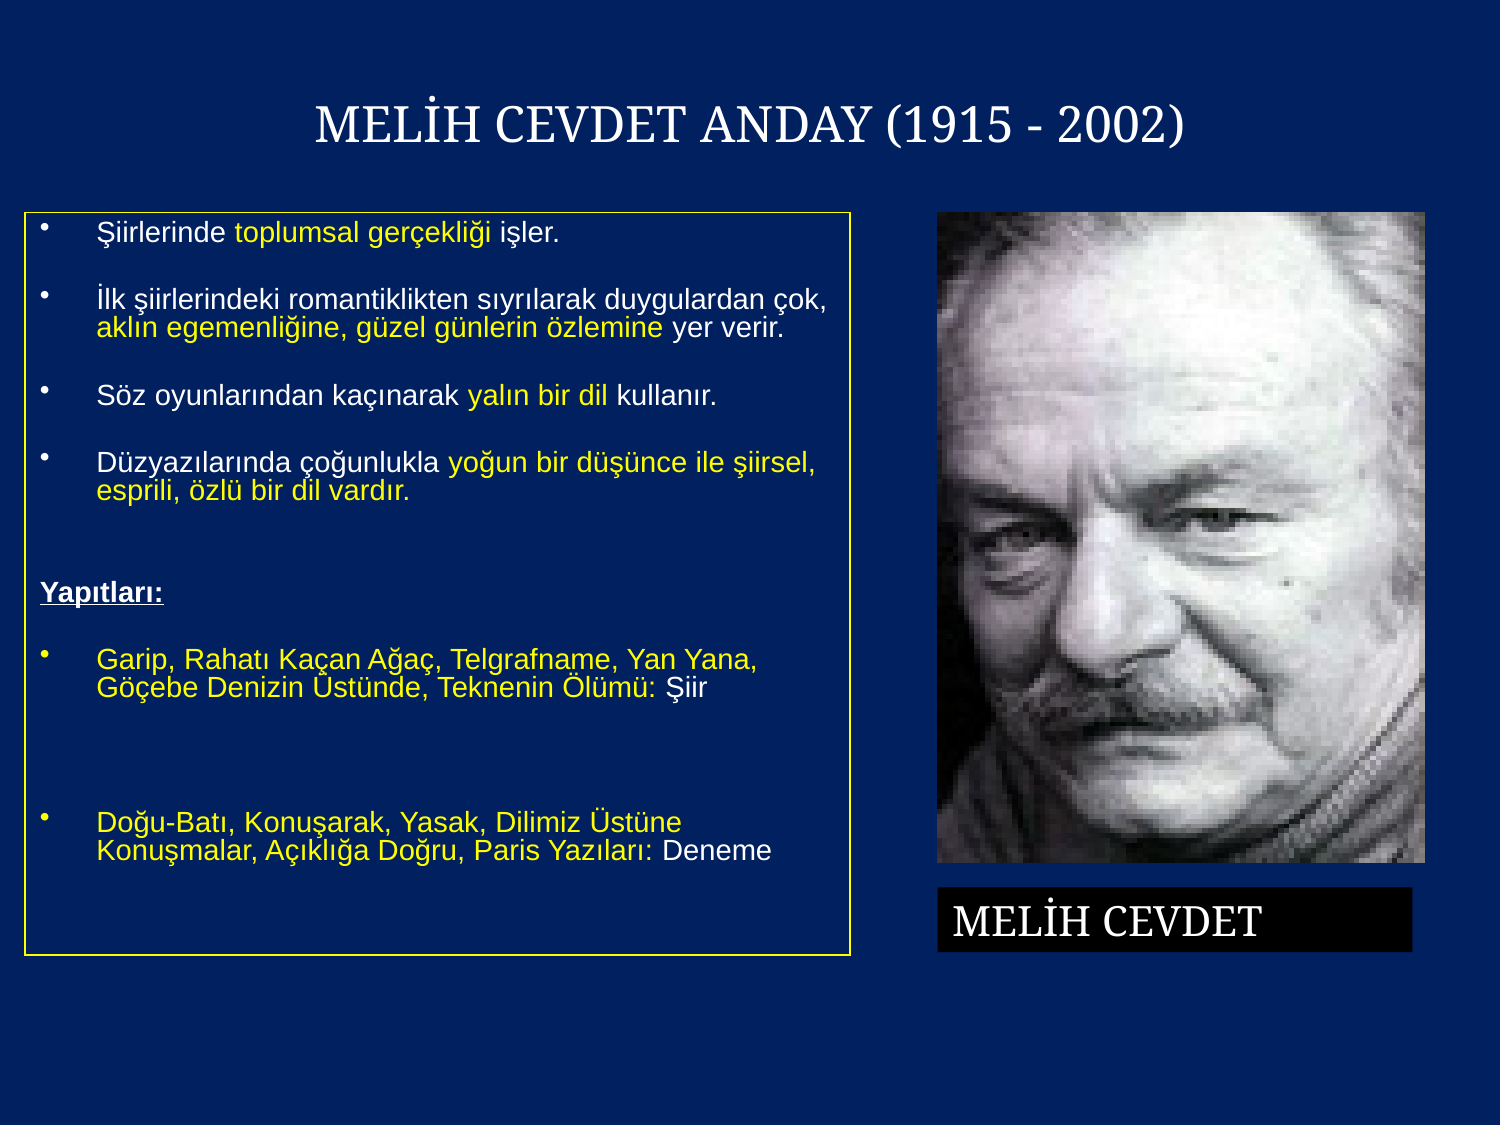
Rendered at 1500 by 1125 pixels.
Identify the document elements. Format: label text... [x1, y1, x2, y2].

text_box MELİH CEVDET [937, 887, 1413, 953]
list Şiirlerinde toplumsal gerçekliği işler. İlk şiirlerindeki romantiklikten sıyrılarak duygulardan çok, aklın egemenliğine, güzel günlerin özlemine yer verir. Söz oyunlarından kaçınarak yalın bir dil kullanır. Düzyazılarında çoğunlukla yoğun bir düşünce ile şiirsel, esprili, özlü bir dil vardır. Yapıtları: Garip, Rahatı Kaçan Ağaç, Telgrafname, Yan Yana, Göçebe Denizin Üstünde, Teknenin Ölümü: Şiir Doğu-Batı, Konuşarak, Yasak, Dilimiz Üstüne Konuşmalar, Açıklığa Doğru, Paris Yazıları: Deneme [24, 212, 851, 956]
title MELİH CEVDET ANDAY (1915 - 2002) [74, 112, 1426, 233]
picture [937, 212, 1426, 863]
